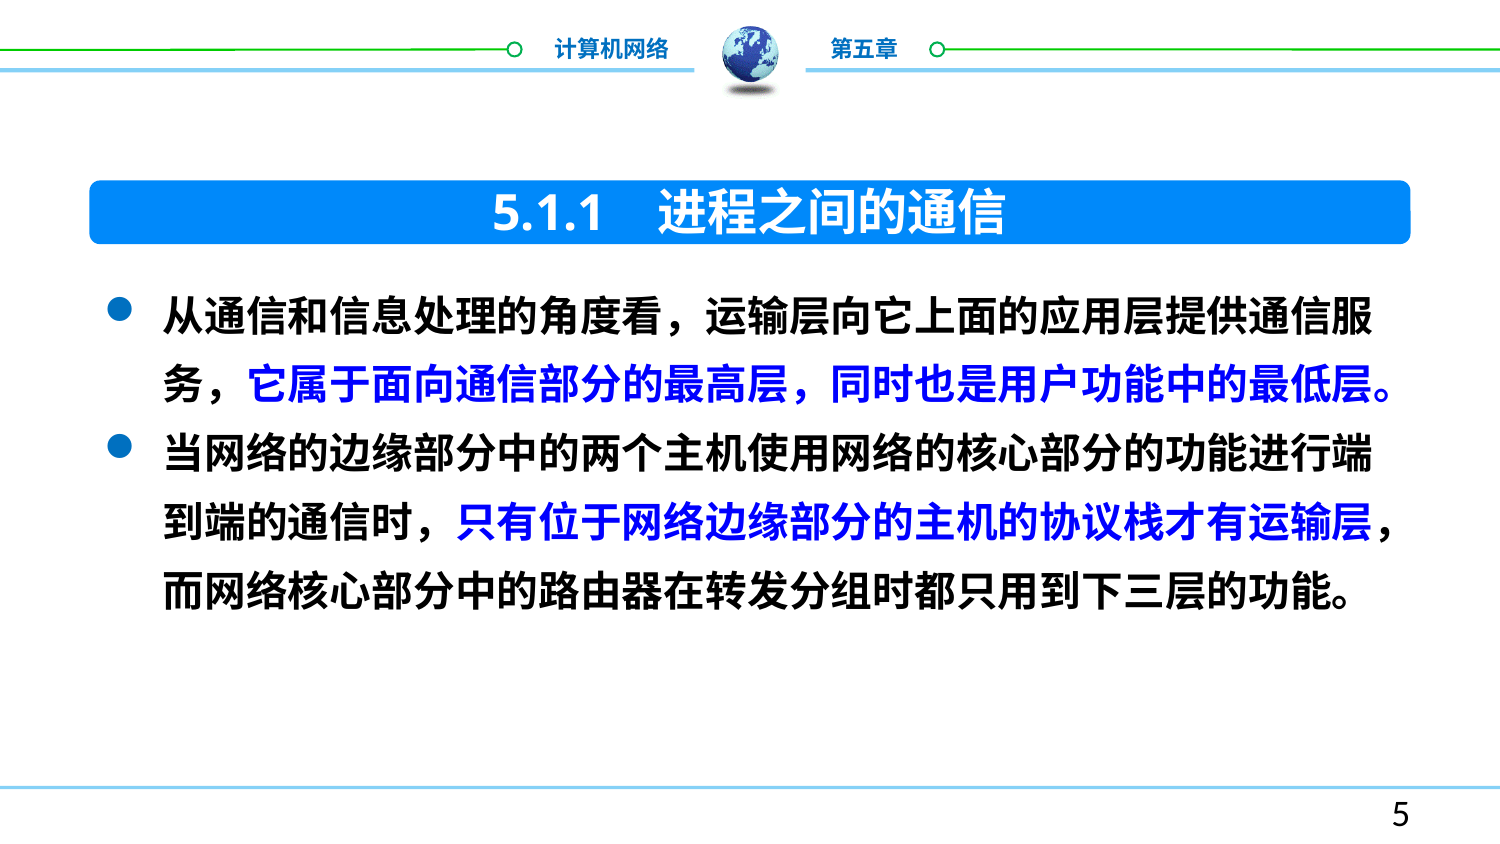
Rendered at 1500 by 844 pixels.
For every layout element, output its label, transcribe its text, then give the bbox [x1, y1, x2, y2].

slide_number 5 [1074, 782, 1425, 827]
text_box 5.1.1 进程之间的通信 [477, 173, 1023, 249]
picture [720, 24, 780, 100]
text_box [1023, 180, 1411, 245]
text_box 从通信和信息处理的角度看，运输层向它上面的应用层提供通信服务，它属于面向通信部分的最高层，同时也是用户功能中的最低层。 当网络的边缘部分中的两个主机使用网络的核心部分的功能进行端到端的通信时，只有位于网络边缘部分的主机的协议栈才有运输层，而网络核心部分中的路由器在转发分组时都只用到下三层的功能。 [89, 263, 1411, 622]
text_box [89, 180, 477, 245]
